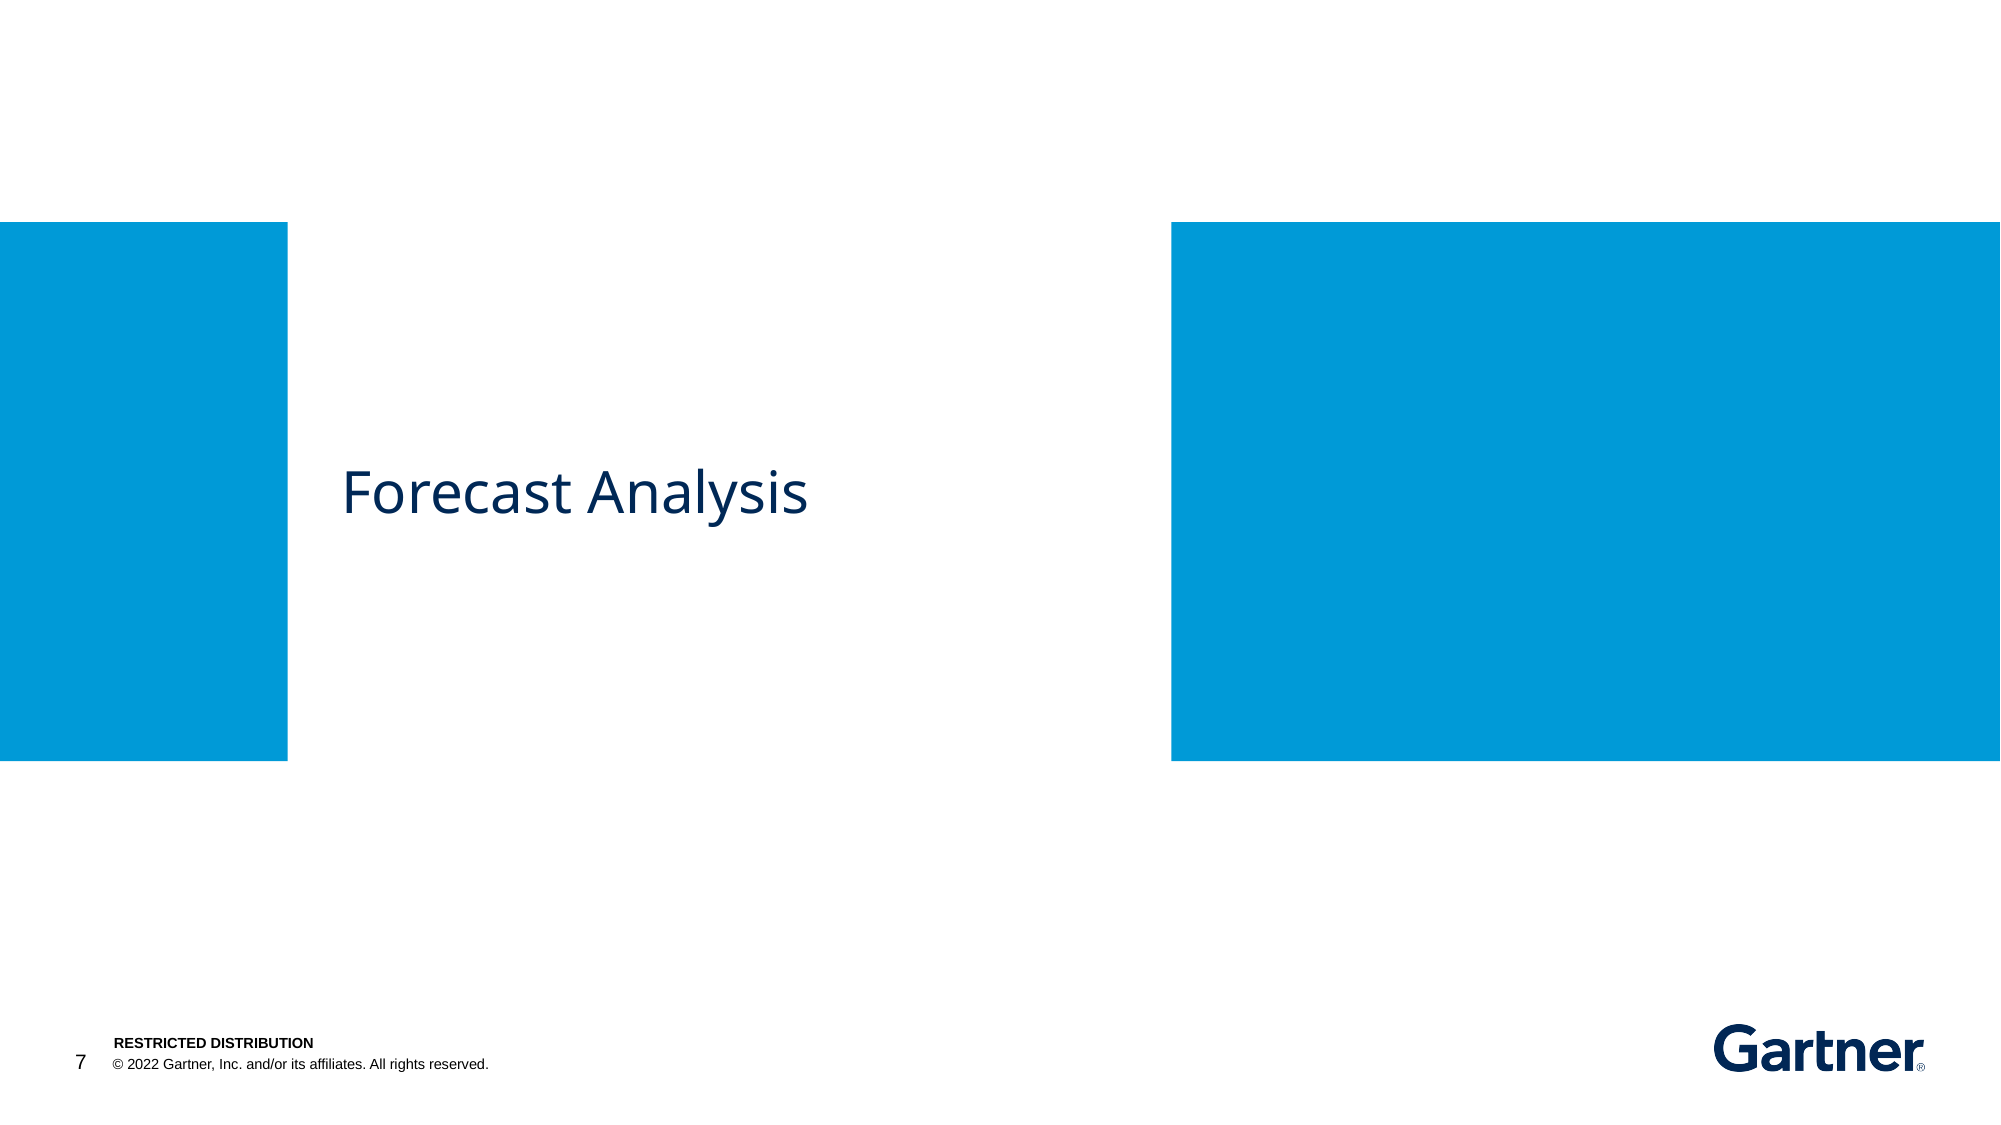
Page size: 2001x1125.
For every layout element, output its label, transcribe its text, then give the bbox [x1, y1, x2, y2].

title Forecast Analysis [287, 220, 1172, 760]
picture [1714, 1024, 1925, 1072]
